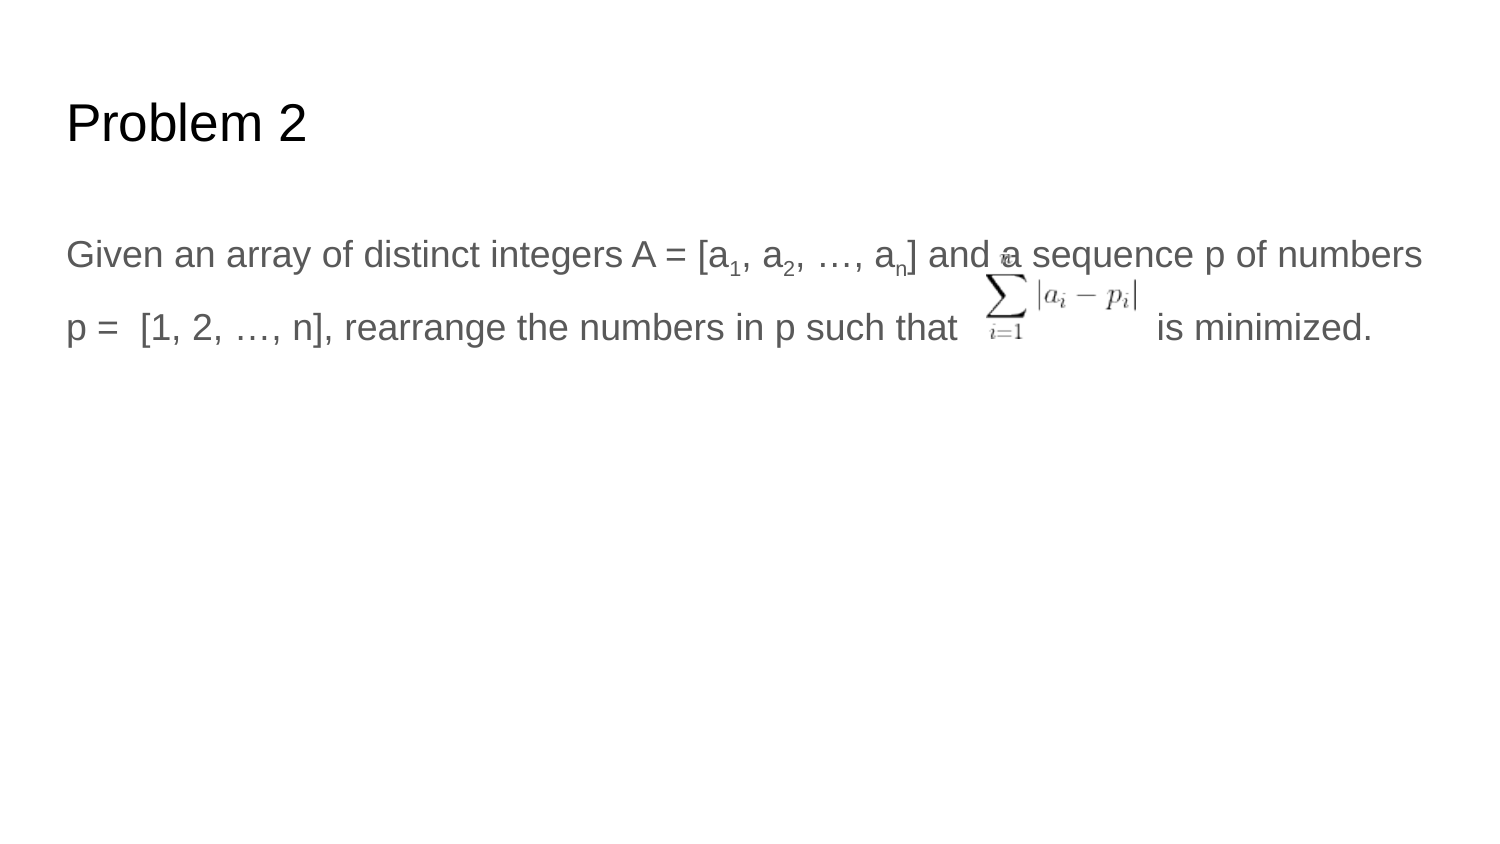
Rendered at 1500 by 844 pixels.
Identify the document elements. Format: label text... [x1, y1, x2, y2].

title Problem 2 [51, 72, 1449, 167]
list Given an array of distinct integers A = [a1, a2, …, an] and a sequence p of numbers p = [1, 2, …, n], rearrange the numbers in p such that is minimized. [51, 189, 1449, 750]
picture [986, 254, 1136, 339]
